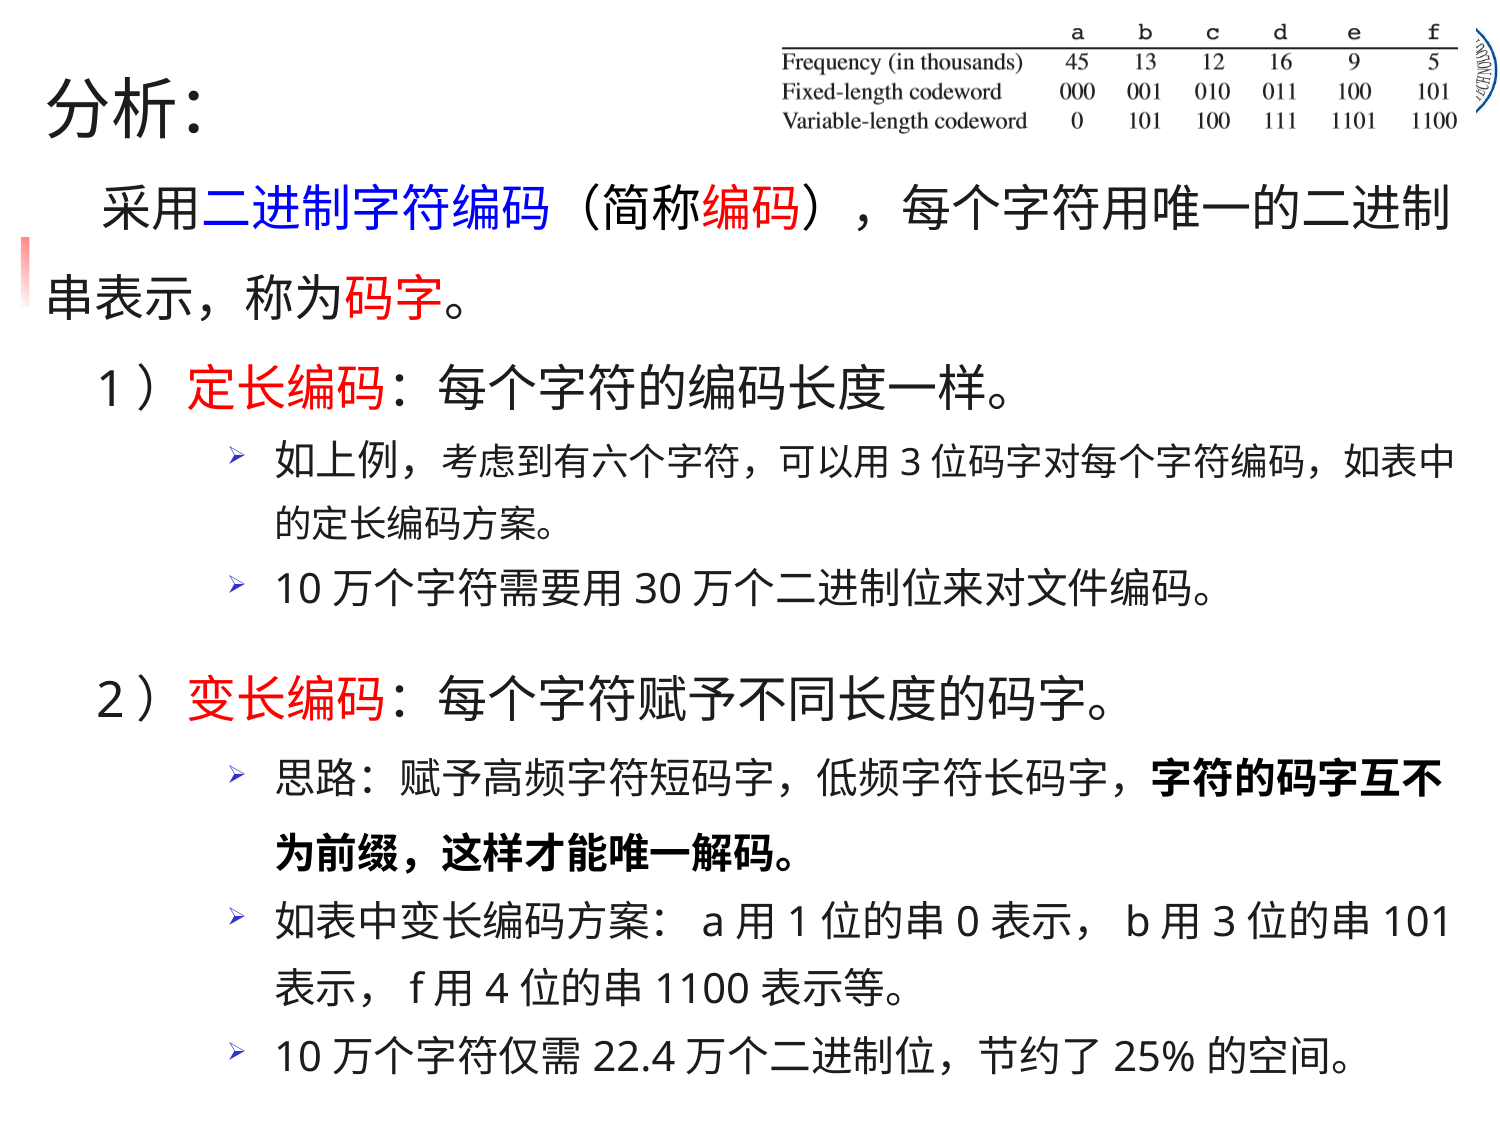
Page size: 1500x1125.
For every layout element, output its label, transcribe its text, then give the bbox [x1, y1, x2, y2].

list 分析： 采用二进制字符编码（简称编码），每个字符用唯一的二进制串表示，称为码字。 1）定长编码：每个字符的编码长度一样。 如上例，考虑到有六个字符，可以用3位码字对每个字符编码，如表中的定长编码方案。 10万个字符需要用30万个二进制位来对文件编码。 2）变长编码：每个字符赋予不同长度的码字。 思路：赋予高频字符短码字，低频字符长码字，字符的码字互不为前缀，这样才能唯一解码。 如表中变长编码方案：a用1位的串0表示，b用3位的串101表示，f用4位的串1100表示等。 10万个字符仅需22.4万个二进制位，节约了25%的空间。 [29, 19, 1476, 1059]
picture [765, 5, 1498, 154]
